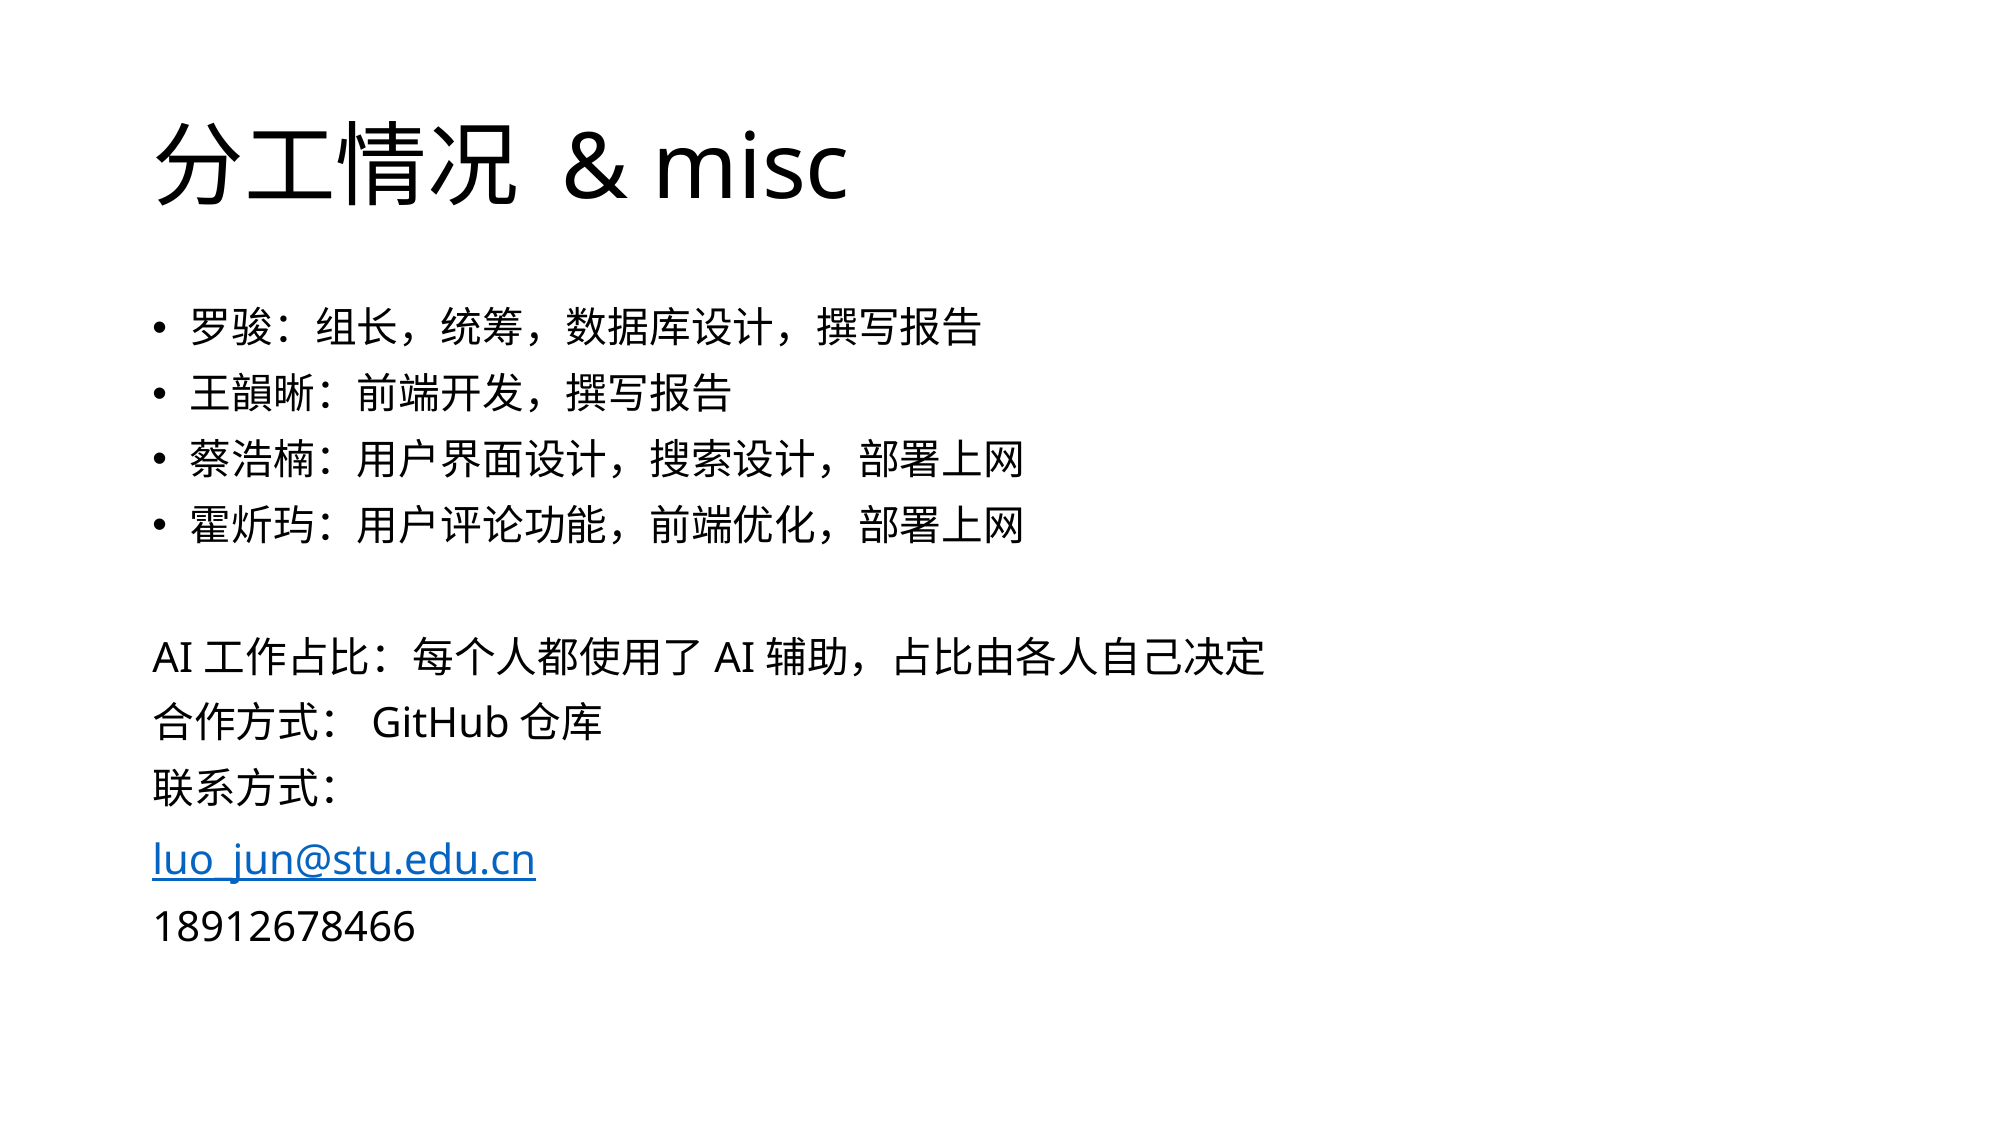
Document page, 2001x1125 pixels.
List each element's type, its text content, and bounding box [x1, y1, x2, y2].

title 分工情况 & misc [137, 59, 1863, 278]
list 罗骏：组长，统筹，数据库设计，撰写报告 王韻晰：前端开发，撰写报告 蔡浩楠：用户界面设计，搜索设计，部署上网 霍炘玙：用户评论功能，前端优化，部署上网 AI工作占比：每个人都使用了AI辅助，占比由各人自己决定 合作方式：GitHub仓库 联系方式： luo_jun@stu.edu.cn 18912678466 [137, 299, 1863, 1014]
